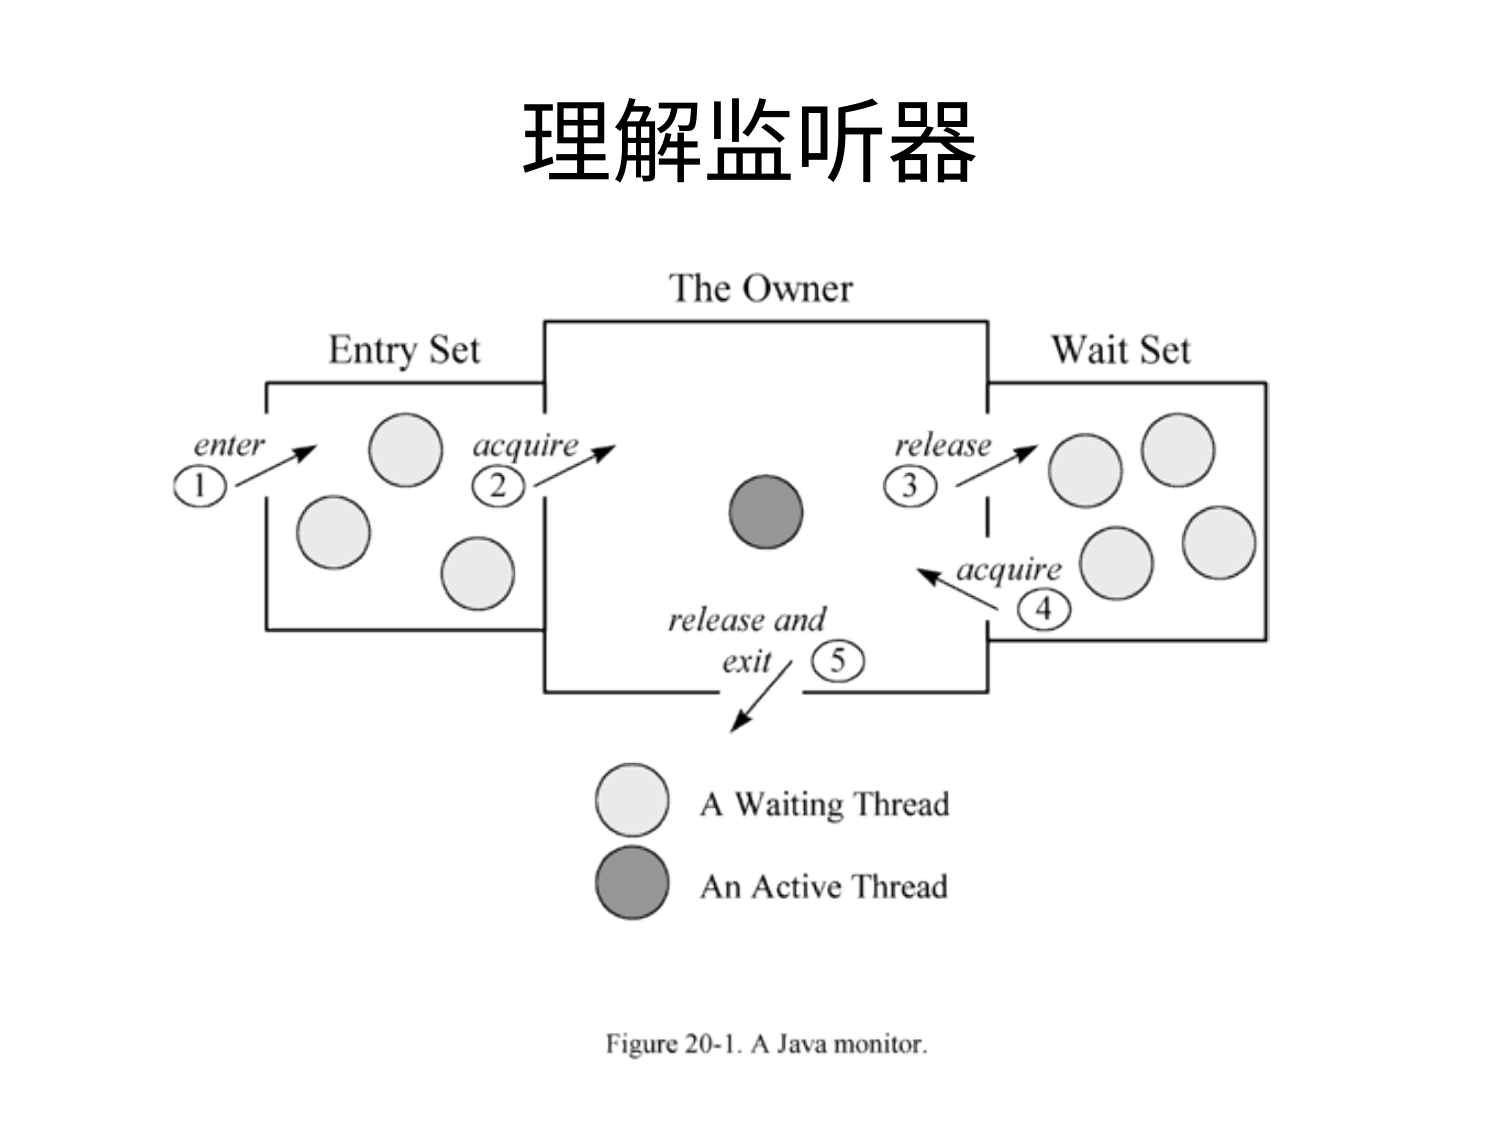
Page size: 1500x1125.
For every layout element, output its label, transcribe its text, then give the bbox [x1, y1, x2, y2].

title 理解监听器 [75, 45, 1425, 233]
picture [170, 255, 1270, 1071]
